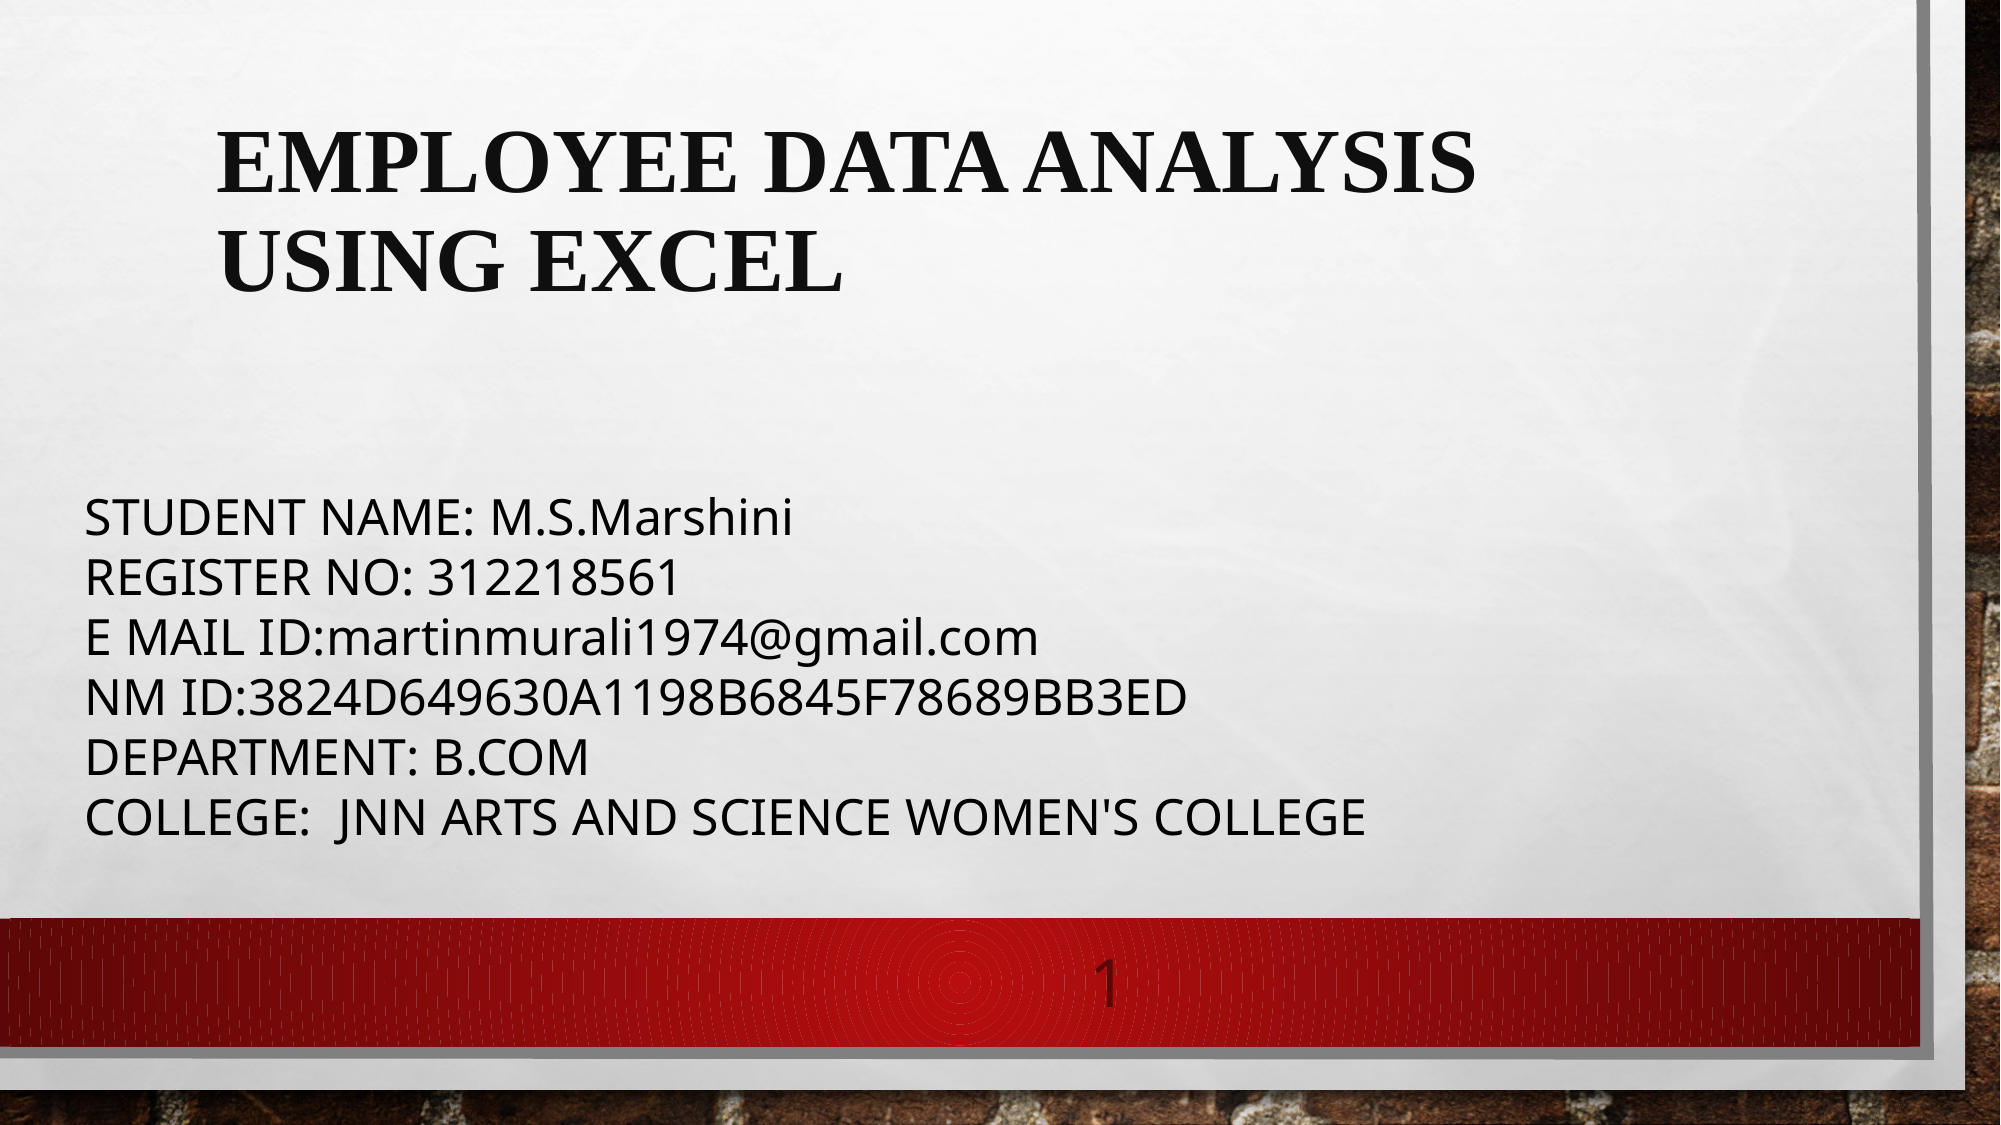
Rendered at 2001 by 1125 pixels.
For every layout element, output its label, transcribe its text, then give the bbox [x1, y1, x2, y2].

text_box 1 [1031, 939, 1181, 1032]
picture [0, 0, 2000, 1125]
text_box STUDENT NAME: M.S.Marshini REGISTER NO: 312218561 E MAIL ID:martinmurali1974@gmail.com NM ID:3824D649630A1198B6845F78689BB3ED DEPARTMENT: B.COM COLLEGE: JNN ARTS AND SCIENCE WOMEN'S COLLEGE [70, 477, 1644, 913]
title Employee Data Analysis using Excel [0, 111, 1699, 422]
